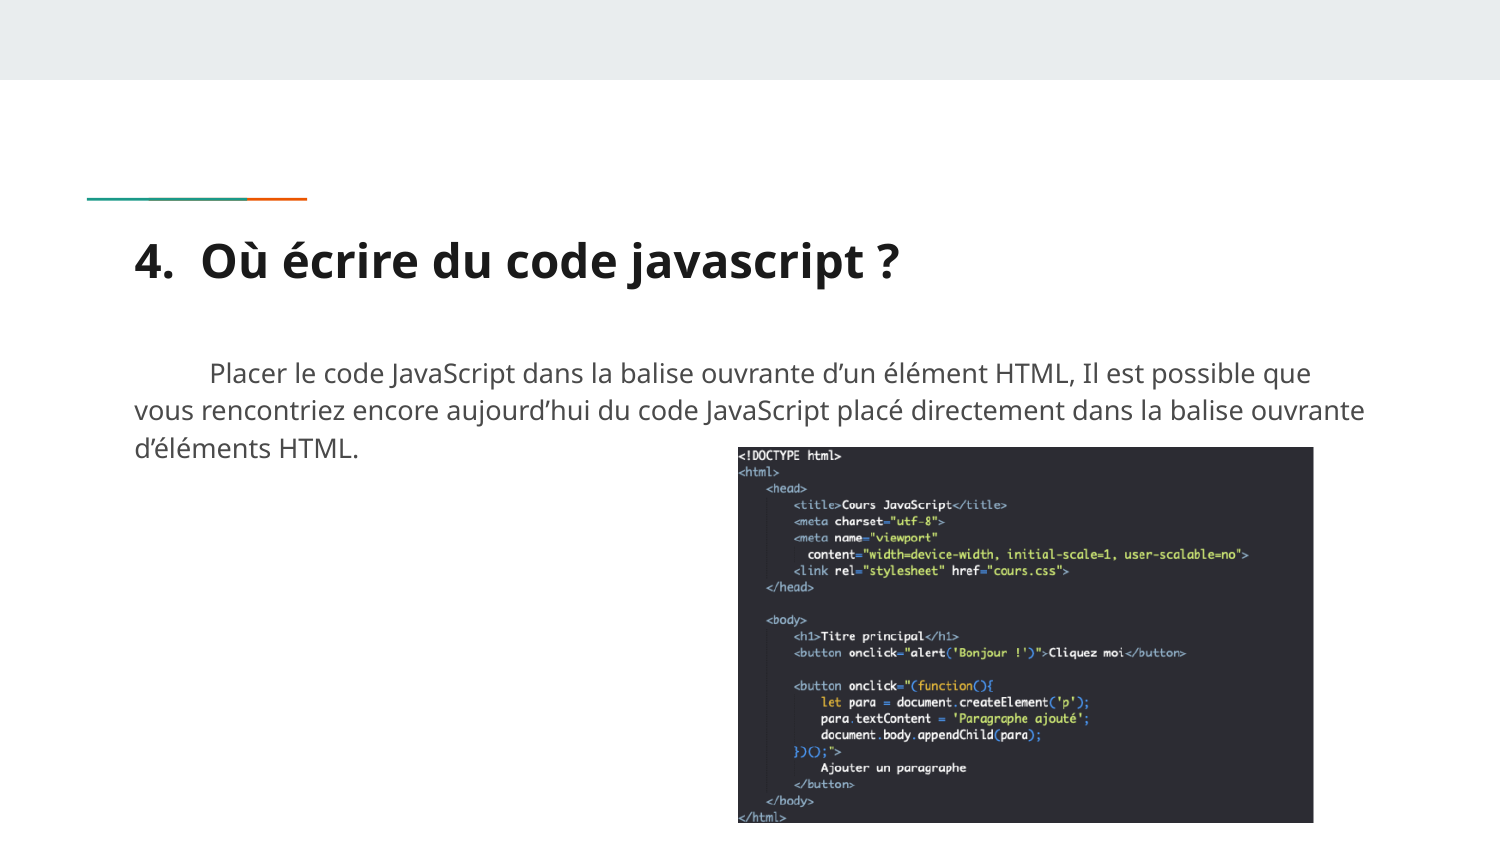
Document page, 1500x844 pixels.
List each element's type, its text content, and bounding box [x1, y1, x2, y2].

list Placer le code JavaScript dans la balise ouvrante d’un élément HTML, Il est possible que vous rencontriez encore aujourd’hui du code JavaScript placé directement dans la balise ouvrante d’éléments HTML. [119, 336, 1381, 708]
picture [736, 446, 1314, 824]
title 4. Où écrire du code javascript ? [119, 216, 1461, 305]
